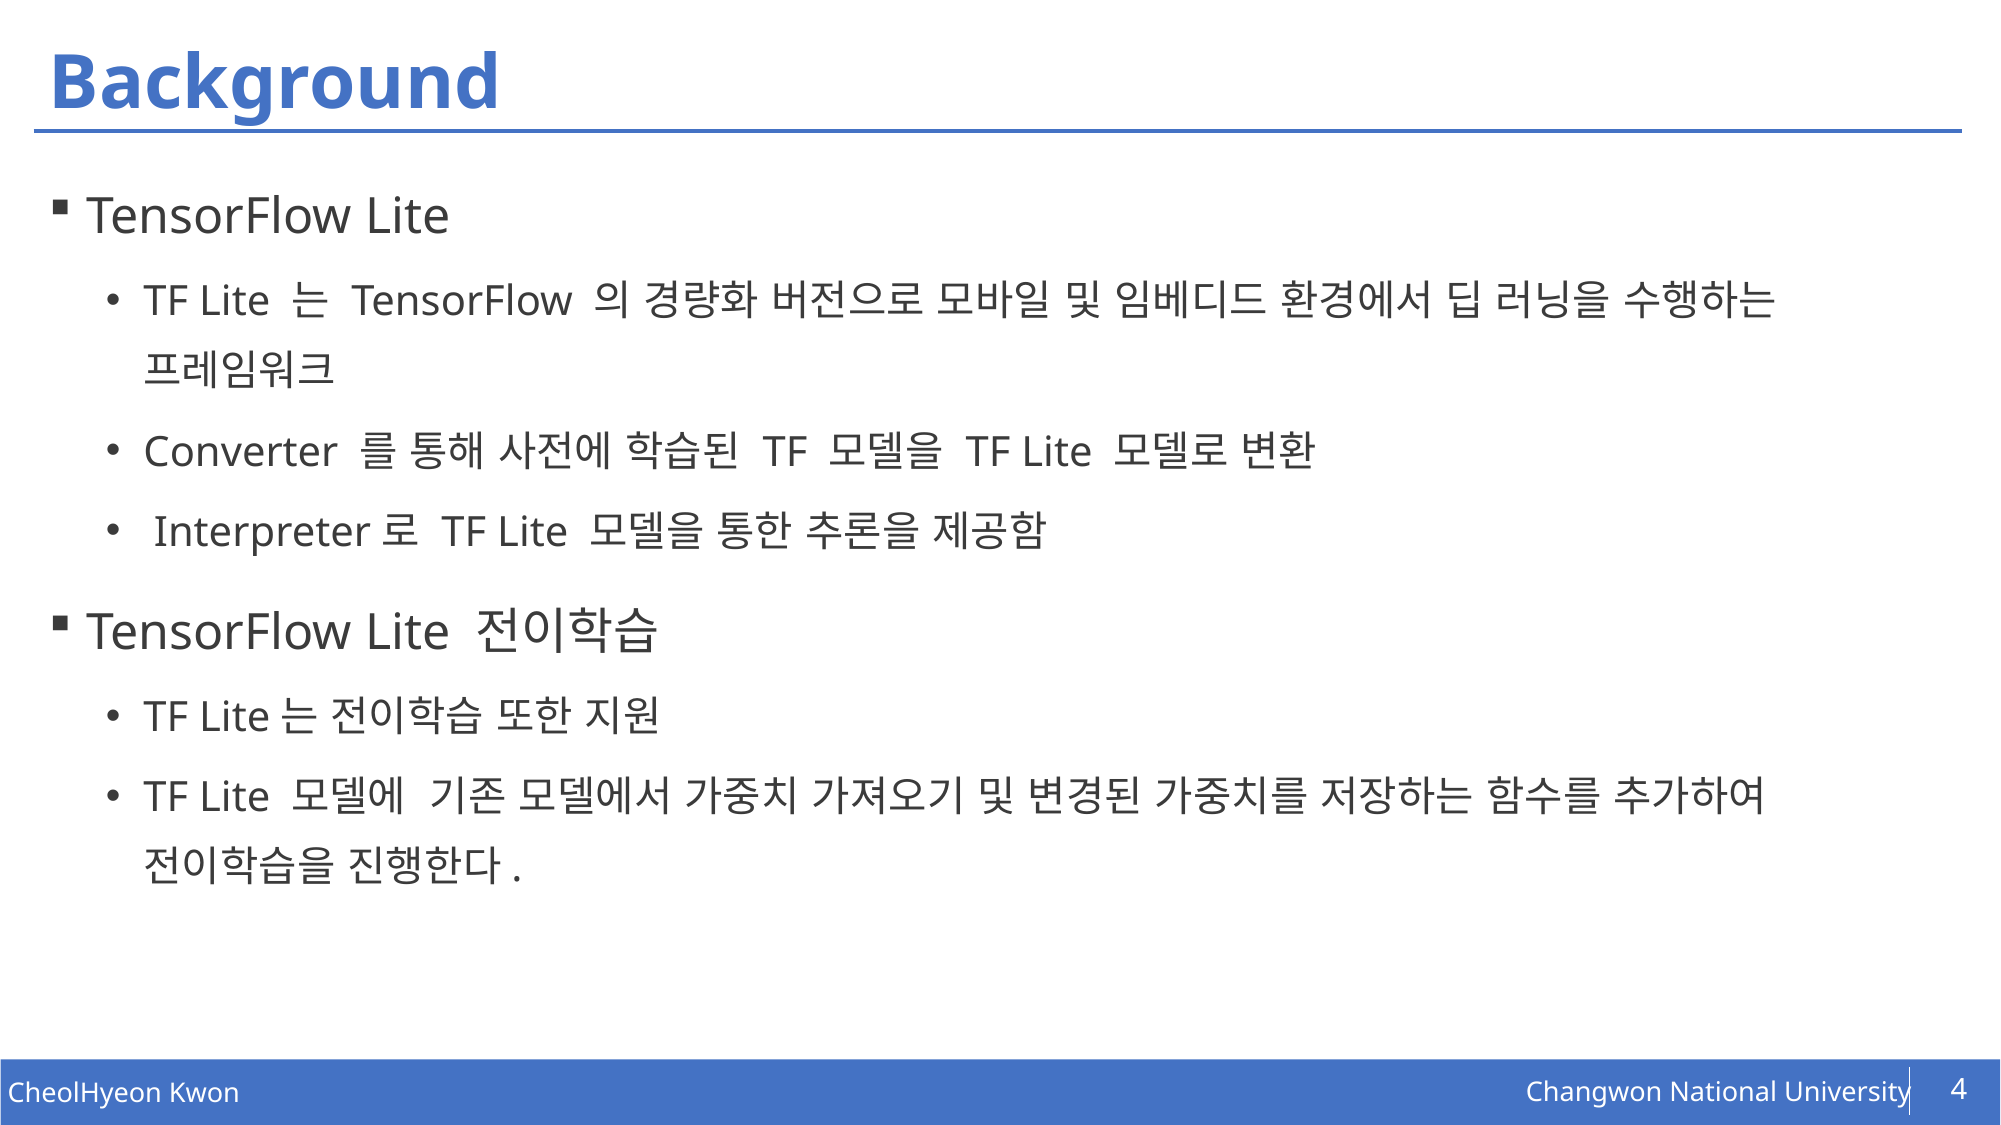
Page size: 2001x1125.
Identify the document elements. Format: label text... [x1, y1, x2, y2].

list TensorFlow Lite TF Lite 는 TensorFlow 의 경량화 버전으로 모바일 및 임베디드 환경에서 딥 러닝을 수행하는 프레임워크 Converter 를 통해 사전에 학습된 TF 모델을 TF Lite 모델로 변환 Interpreter로 TF Lite 모델을 통한 추론을 제공함 TensorFlow Lite 전이학습 TF Lite는 전이학습 또한 지원 TF Lite 모델에 기존 모델에서 가중치 가져오기 및 변경된 가중치를 저장하는 함수를 추가하여 전이학습을 진행한다. [33, 152, 1963, 997]
title Background [33, 27, 1963, 143]
slide_number 4 [1922, 1060, 1996, 1121]
